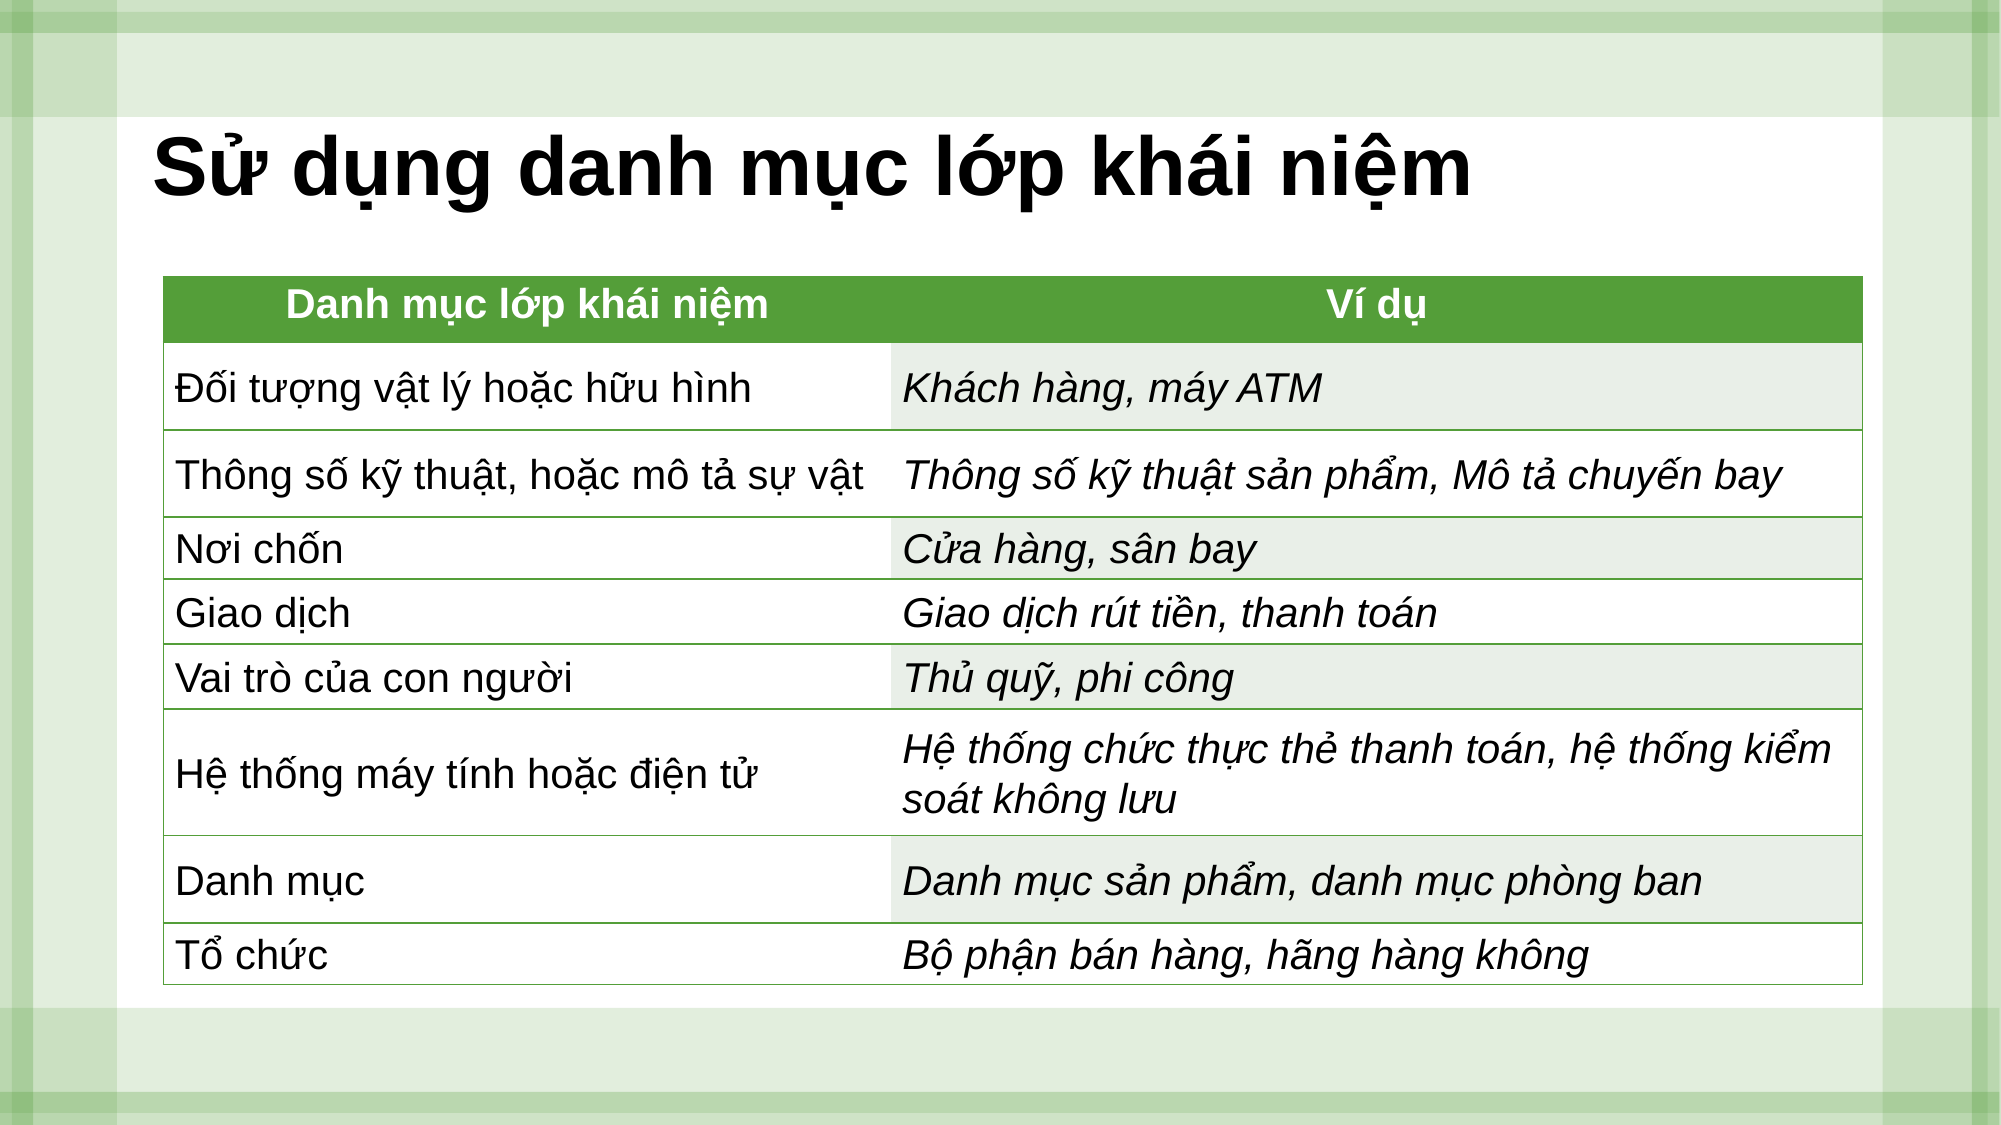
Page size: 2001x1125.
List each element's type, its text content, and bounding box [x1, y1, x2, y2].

table_cell Giao dịch rút tiền, thanh toán [891, 580, 1862, 643]
table_cell Hệ thống máy tính hoặc điện tử [164, 710, 891, 835]
table_cell Thủ quỹ, phi công [891, 645, 1862, 708]
table_cell Giao dịch [164, 580, 891, 643]
table_header Ví dụ [891, 278, 1862, 341]
table_cell Vai trò của con người [164, 645, 891, 708]
table_cell Đối tượng vật lý hoặc hữu hình [164, 343, 891, 429]
table_cell Cửa hàng, sân bay [891, 518, 1862, 578]
table_cell Thông số kỹ thuật, hoặc mô tả sự vật [164, 431, 891, 516]
table_cell Bộ phận bán hàng, hãng hàng không [891, 924, 1862, 984]
table_cell Hệ thống chức thực thẻ thanh toán, hệ thống kiểm soát không lưu [891, 710, 1862, 835]
table_header Danh mục lớp khái niệm [164, 278, 891, 341]
title Sử dụng danh mục lớp khái niệm [137, 59, 1863, 278]
table_cell Danh mục sản phẩm, danh mục phòng ban [891, 836, 1862, 922]
table_cell Khách hàng, máy ATM [891, 343, 1862, 429]
table_cell Thông số kỹ thuật sản phẩm, Mô tả chuyến bay [891, 431, 1862, 516]
table_cell Tổ chức [164, 924, 891, 984]
table_cell Nơi chốn [164, 518, 891, 578]
table_cell Danh mục [164, 836, 891, 922]
